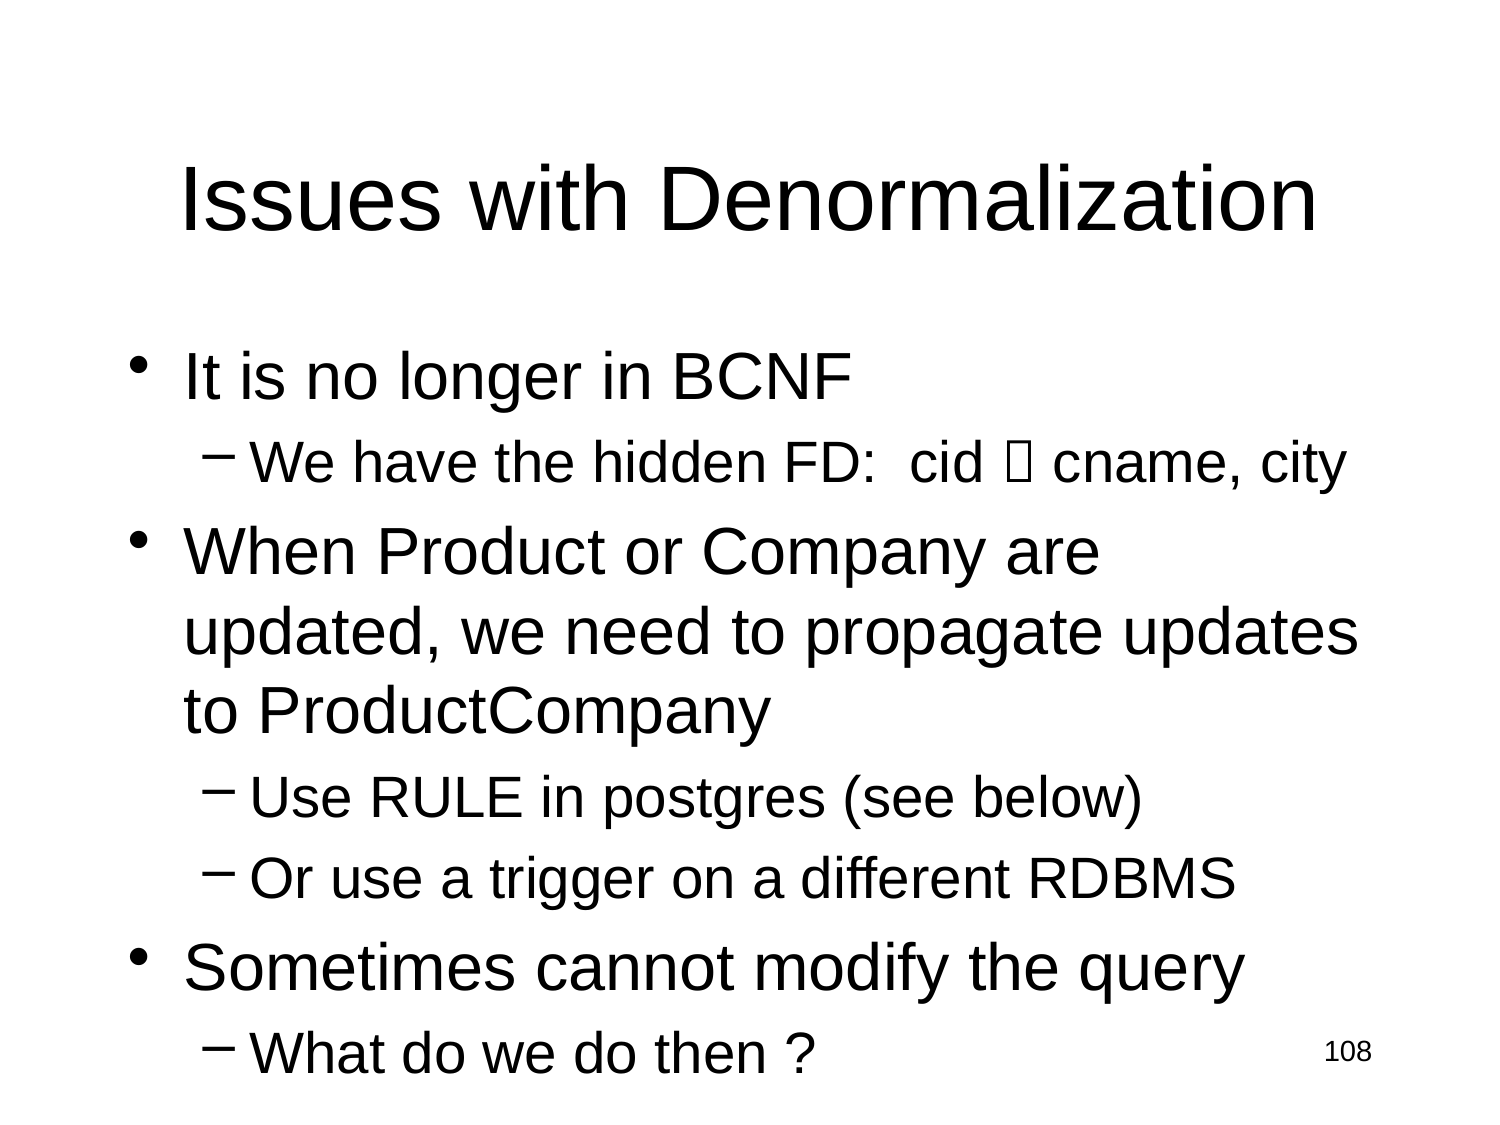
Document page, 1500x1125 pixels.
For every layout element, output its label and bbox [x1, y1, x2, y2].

title [112, 99, 1388, 288]
slide_number [1074, 1024, 1388, 1101]
list [112, 324, 1388, 1001]
